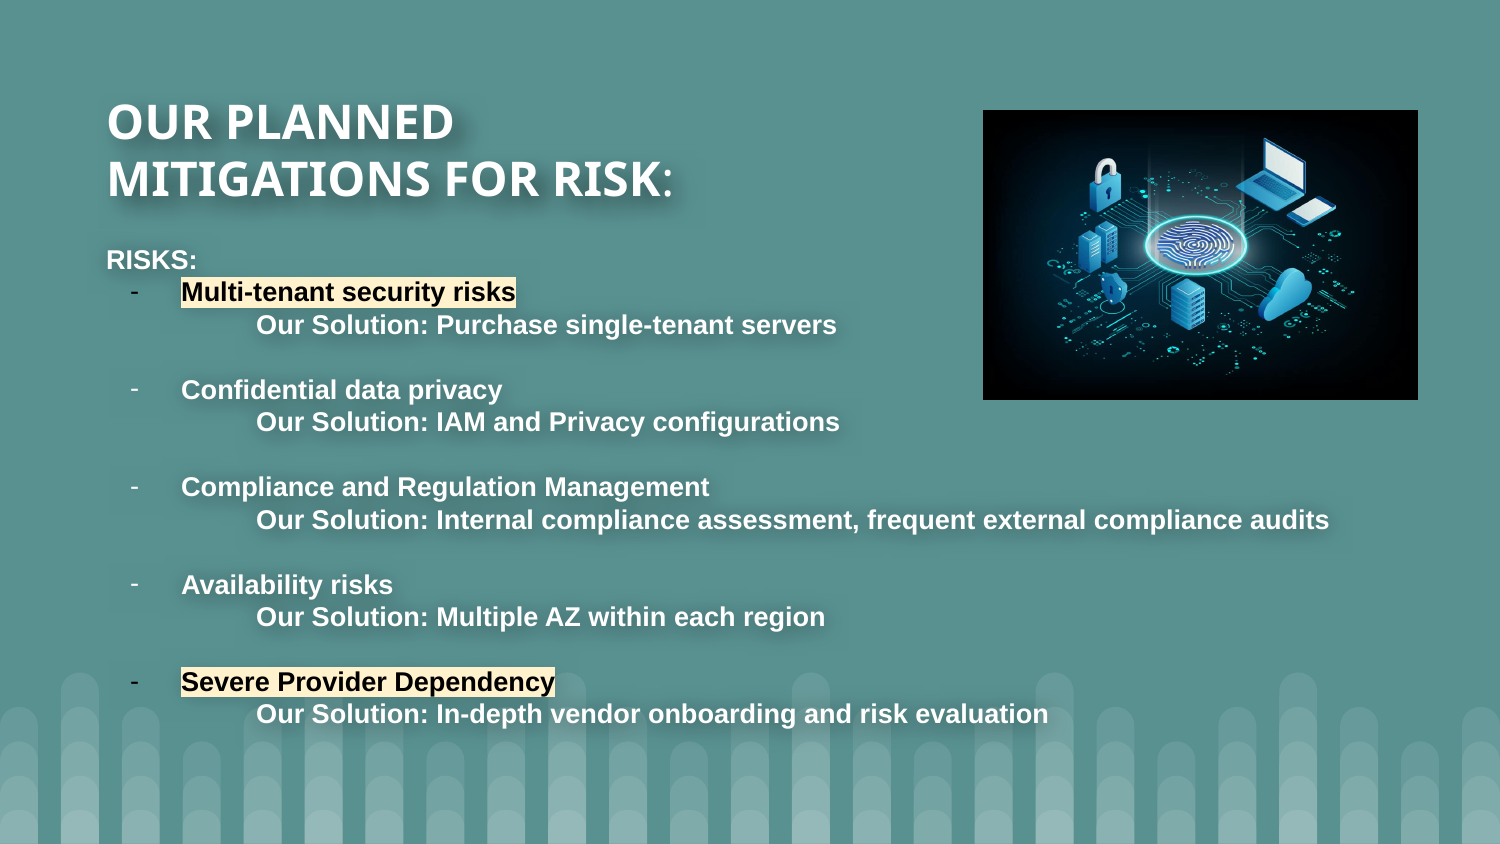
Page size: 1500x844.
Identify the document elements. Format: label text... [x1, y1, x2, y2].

text_box RISKS: Multi-tenant security risks Our Solution: Purchase single-tenant servers Confidential data privacy Our Solution: IAM and Privacy configurations Compliance and Regulation Management Our Solution: Internal compliance assessment, frequent external compliance audits Availability risks Our Solution: Multiple AZ within each region Severe Provider Dependency Our Solution: In-depth vendor onboarding and risk evaluation [91, 227, 1409, 779]
text_box OUR PLANNED MITIGATIONS FOR RISK: [91, 86, 802, 212]
picture [982, 109, 1418, 400]
